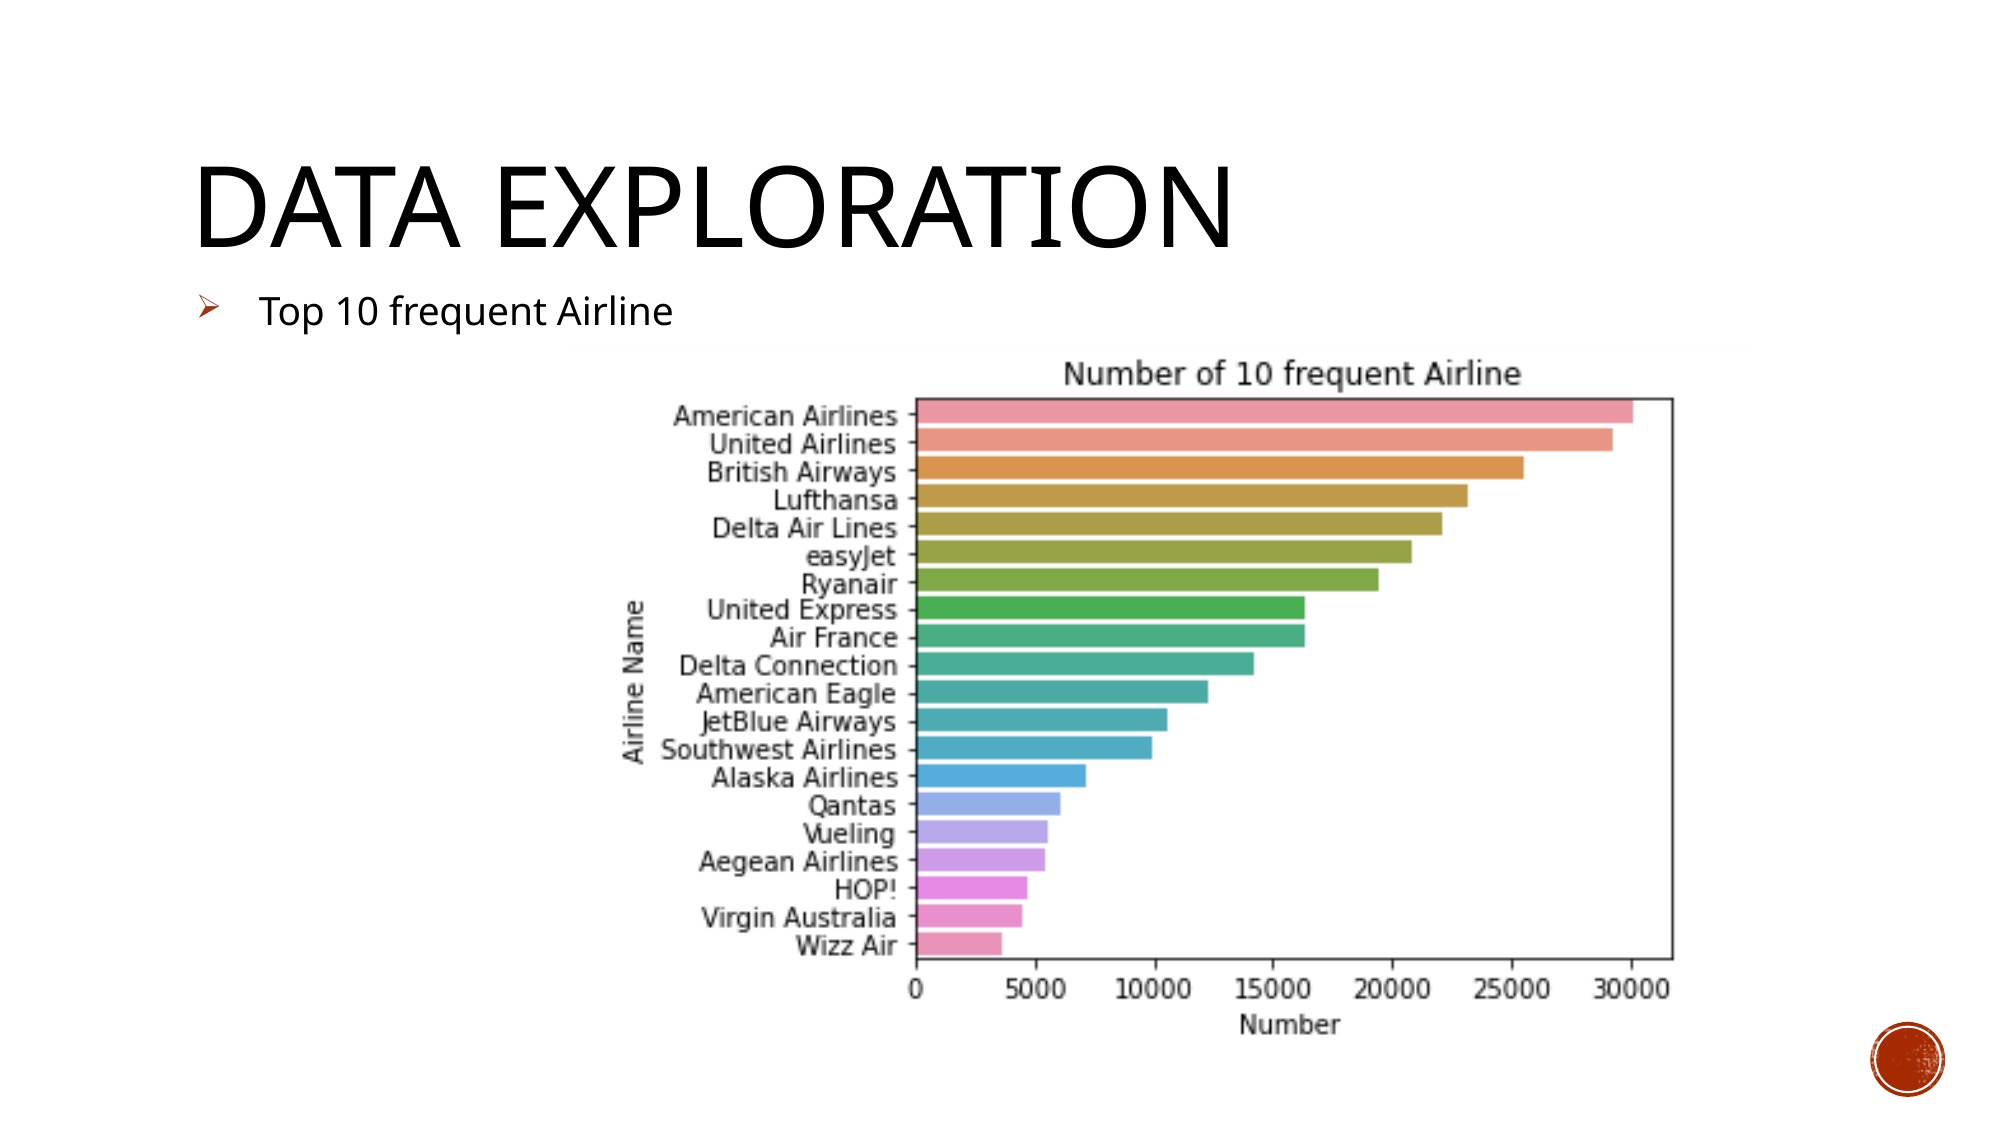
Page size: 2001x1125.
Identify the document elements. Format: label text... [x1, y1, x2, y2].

title Data Exploration [175, 79, 1826, 344]
list Top 10 frequent Airline [181, 284, 1822, 948]
picture [570, 345, 1751, 1063]
